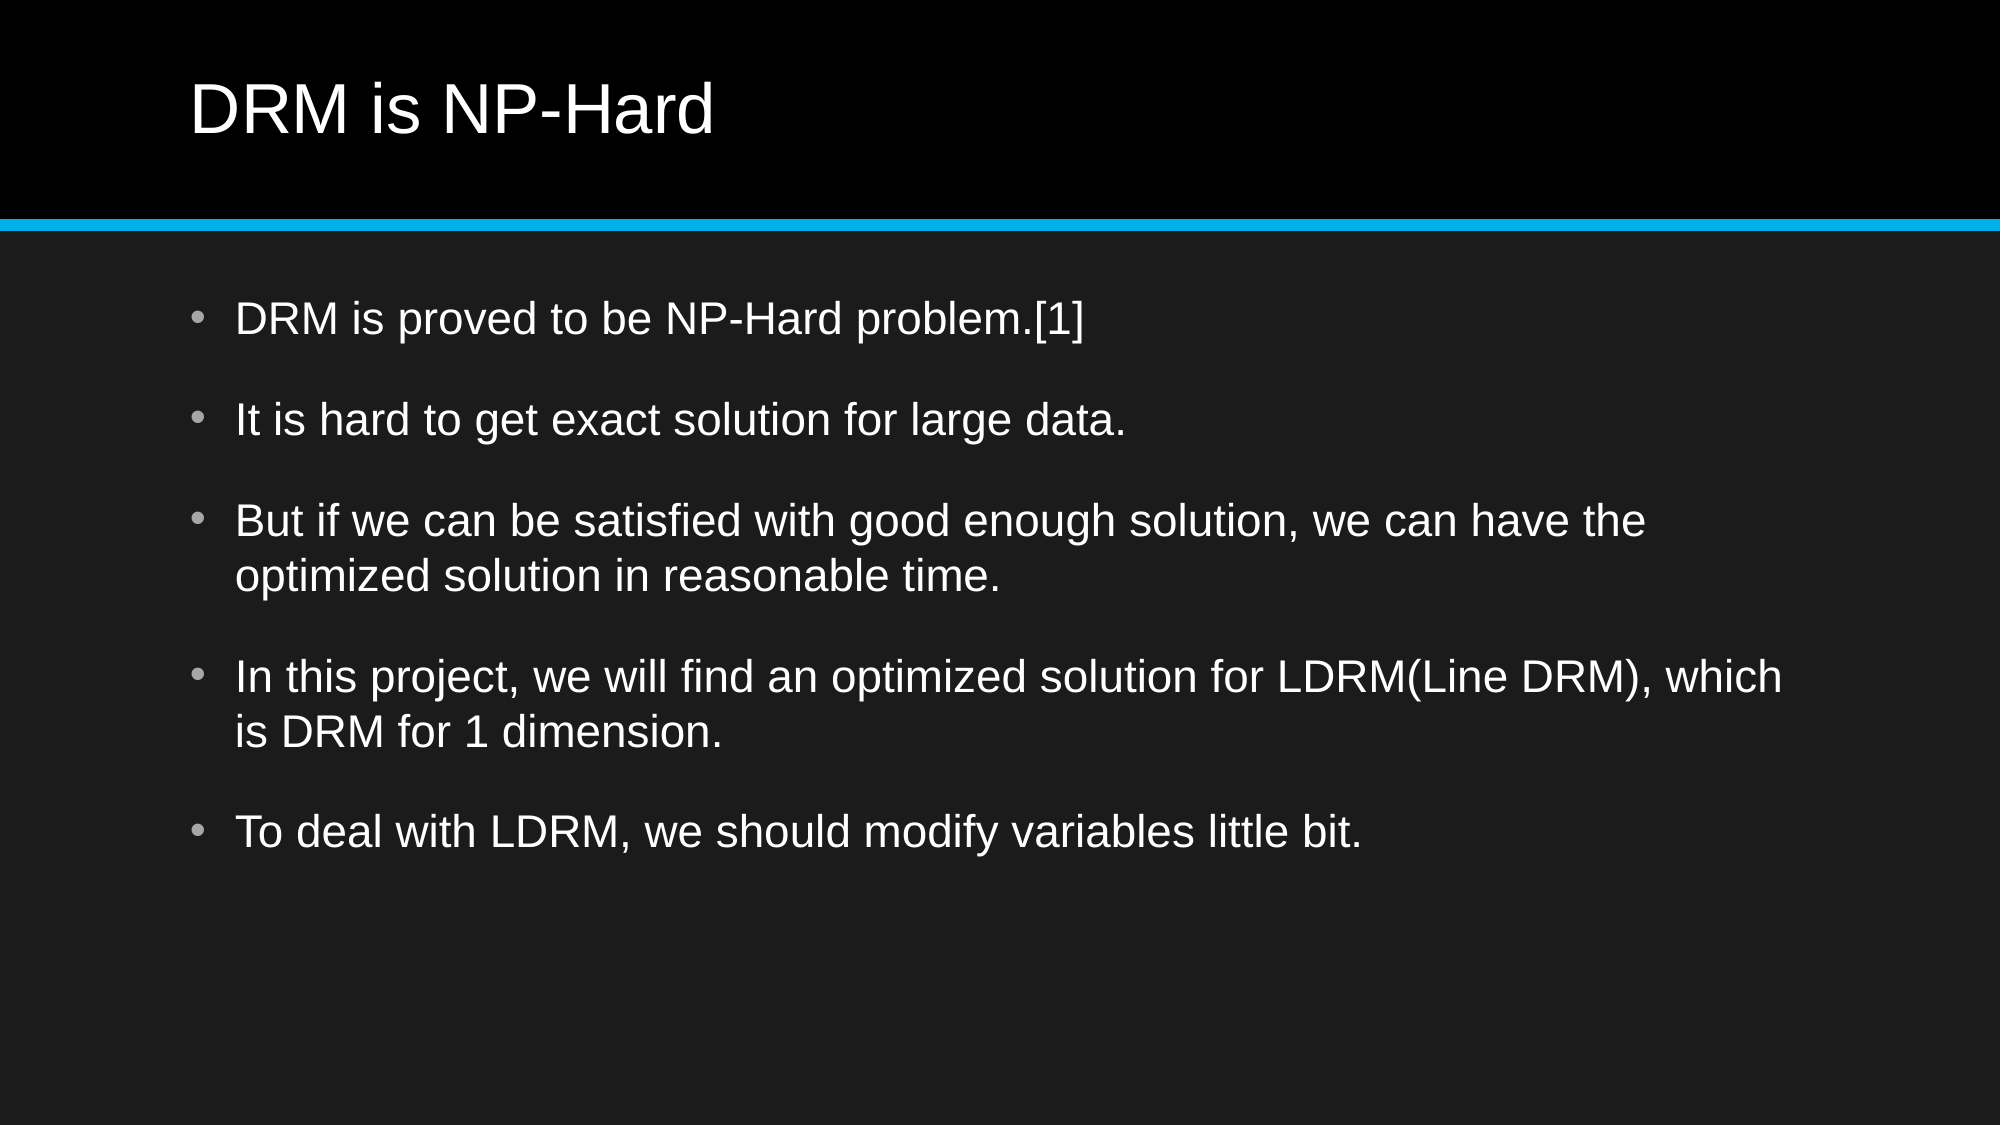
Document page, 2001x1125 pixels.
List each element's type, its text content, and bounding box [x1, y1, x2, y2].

list DRM is proved to be NP-Hard problem.[1] It is hard to get exact solution for large data. But if we can be satisfied with good enough solution, we can have the optimized solution in reasonable time. In this project, we will find an optimized solution for LDRM(Line DRM), which is DRM for 1 dimension. To deal with LDRM, we should modify variables little bit. [174, 281, 1825, 1013]
title DRM is NP-Hard [174, 20, 1825, 201]
